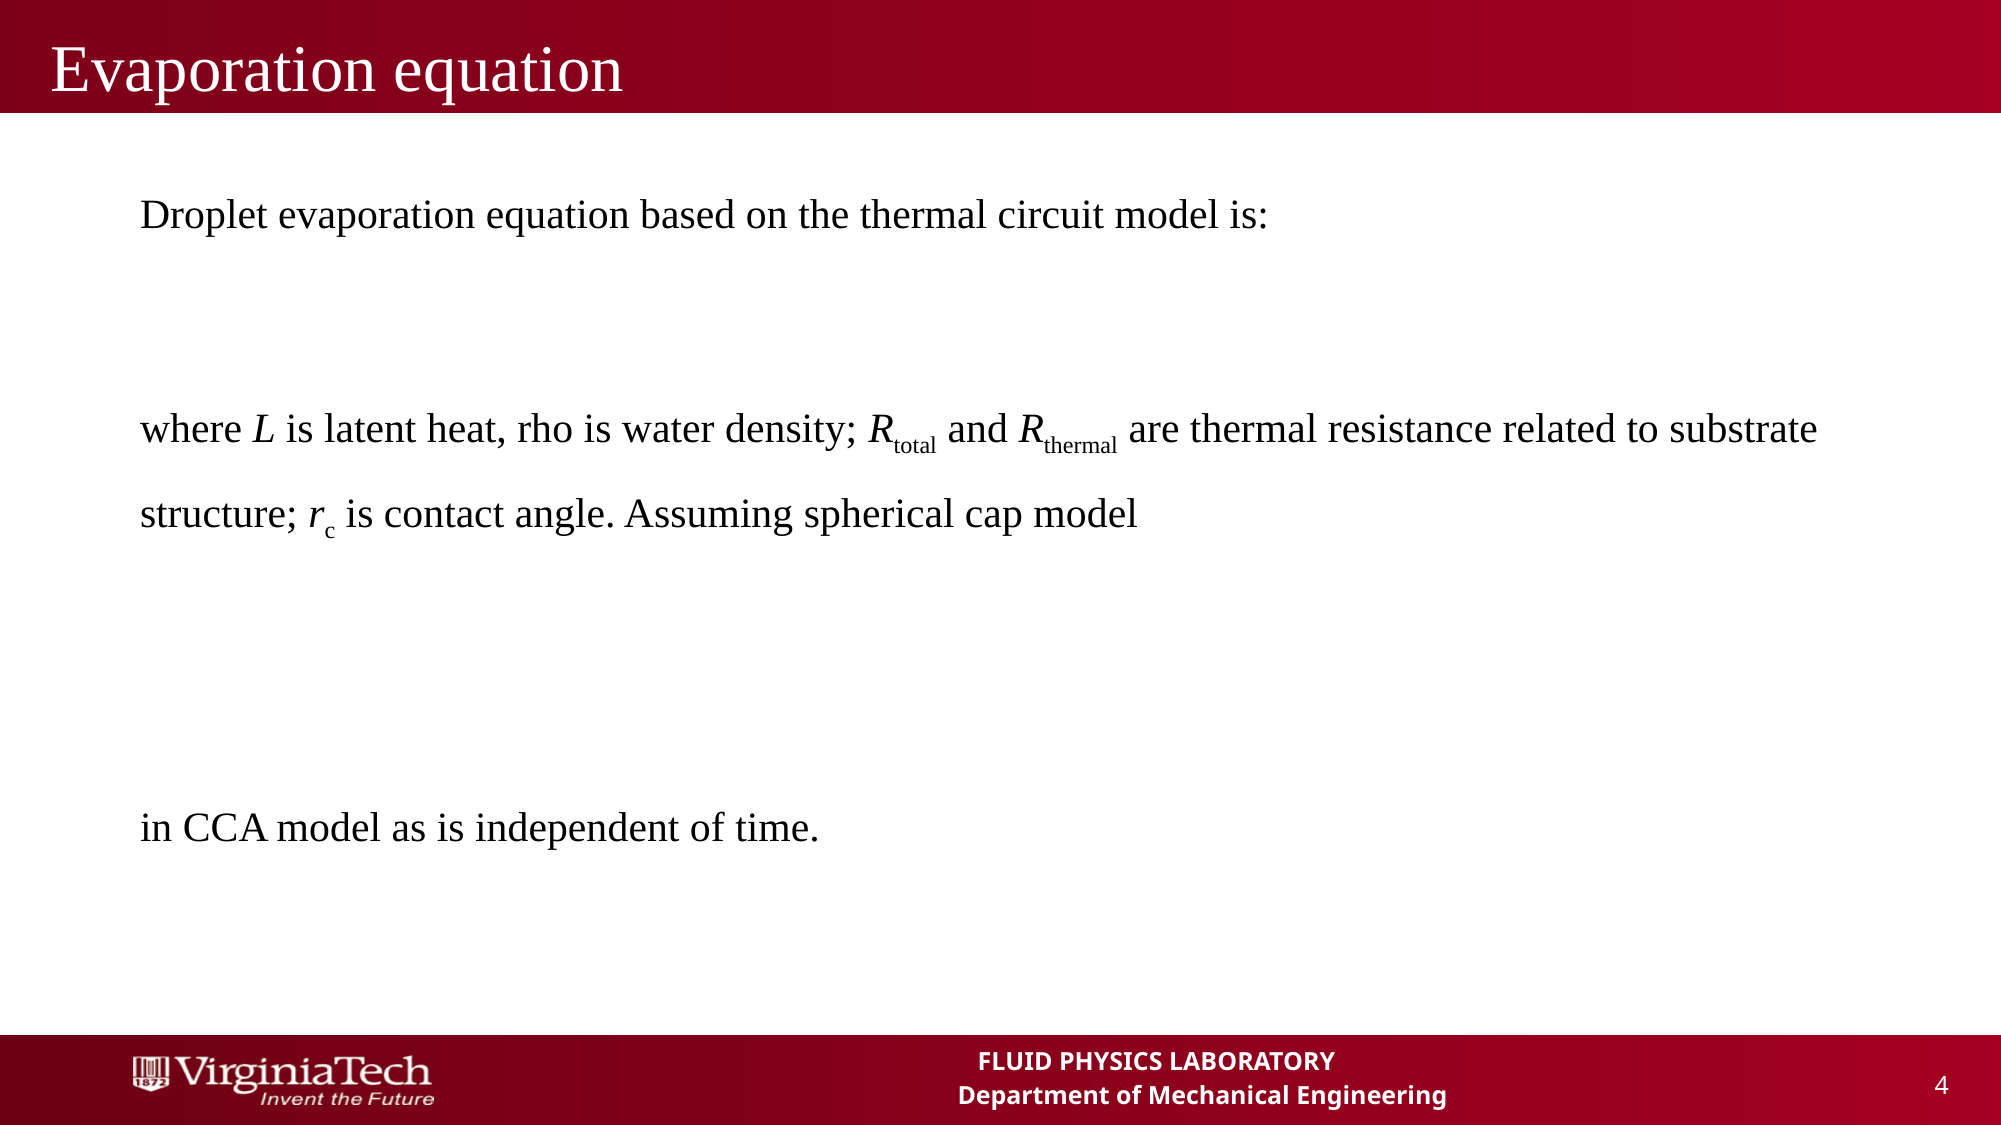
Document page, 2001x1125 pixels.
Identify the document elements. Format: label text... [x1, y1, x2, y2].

title Evaporation equation [0, 0, 2000, 113]
slide_number 4 [1913, 1062, 2000, 1108]
picture [133, 1055, 434, 1105]
